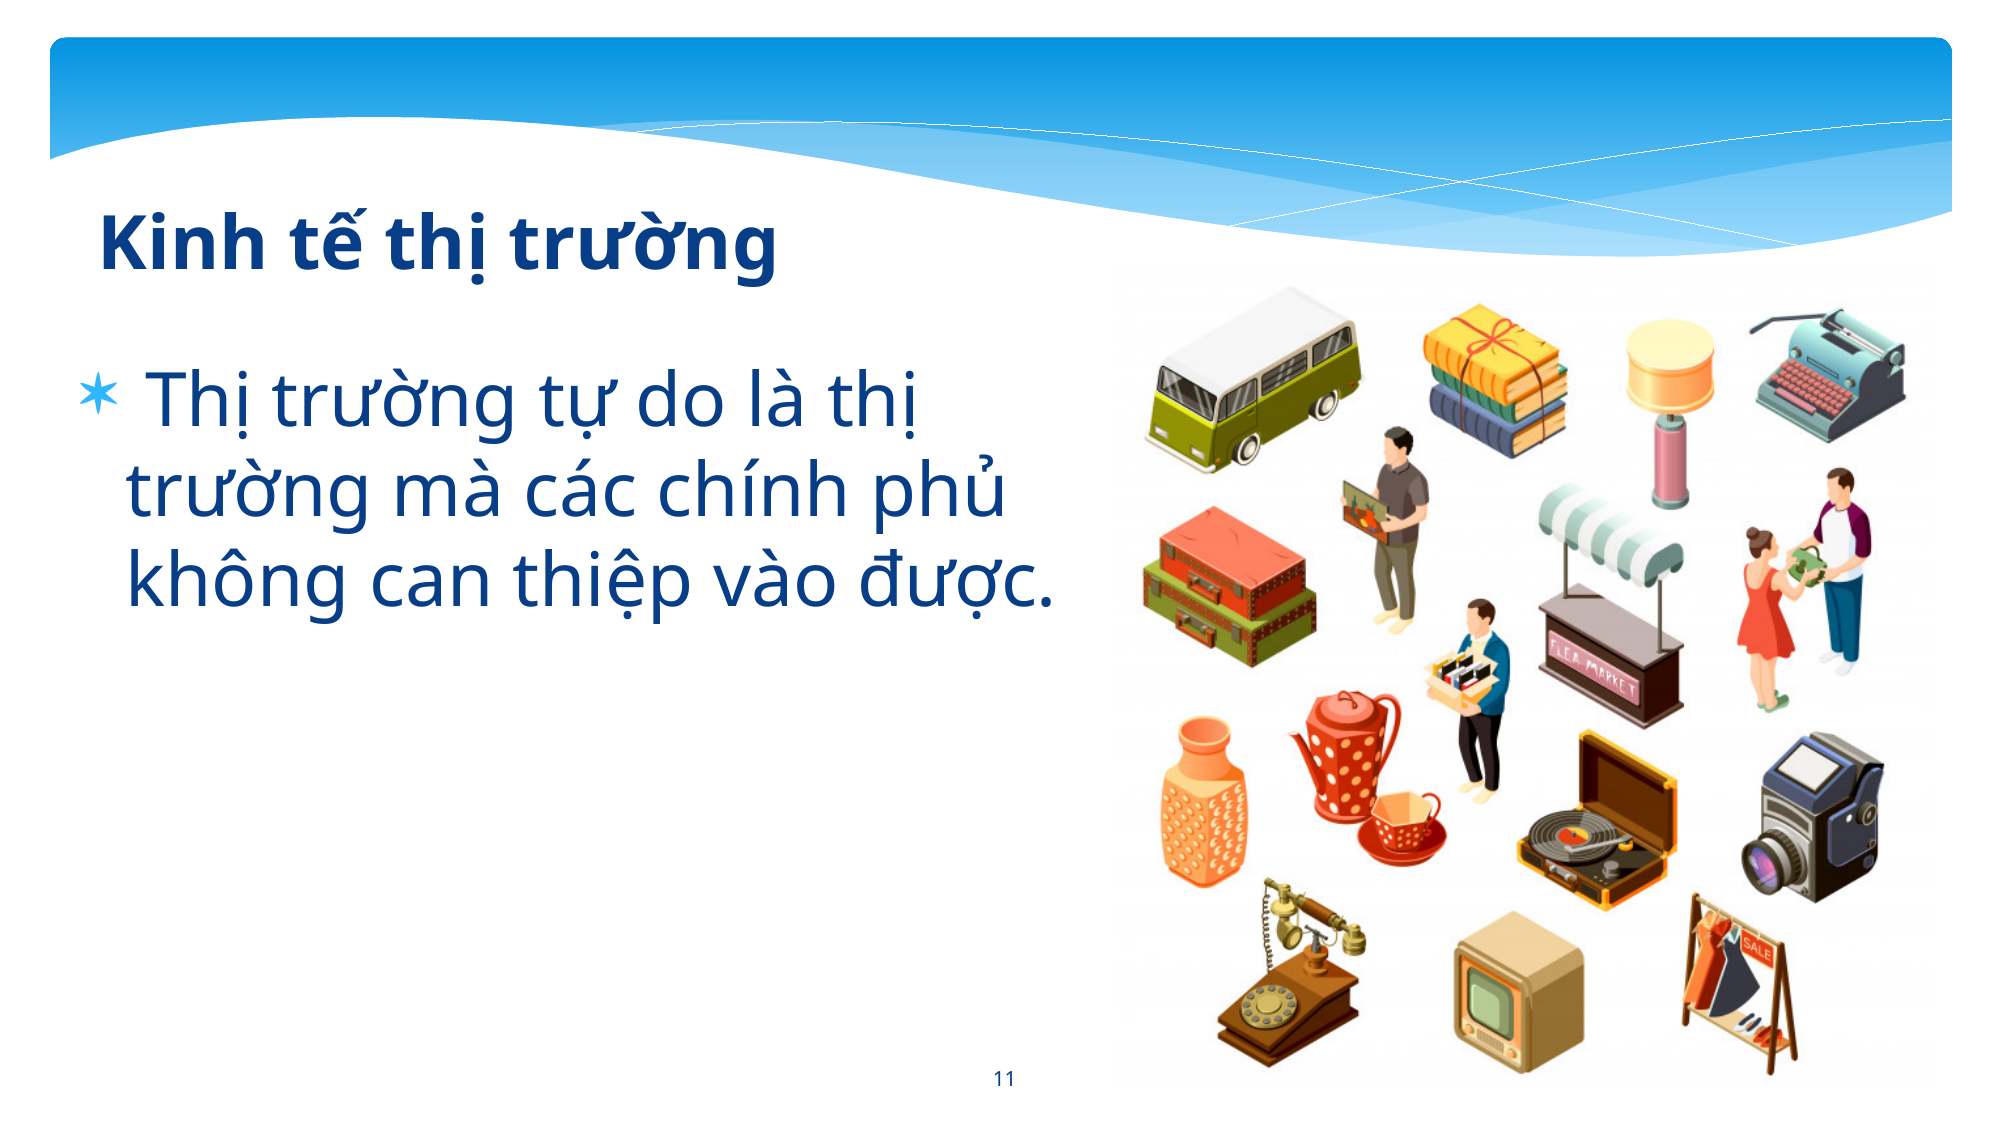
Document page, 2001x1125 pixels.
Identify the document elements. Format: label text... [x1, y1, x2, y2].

slide_number 11 [877, 1050, 1132, 1110]
text_box Thị trường tự do là thị trường mà các chính phủ không can thiệp vào được. [65, 343, 1109, 638]
text_box Kinh tế thị trường [83, 187, 878, 321]
picture [1115, 268, 1935, 1088]
